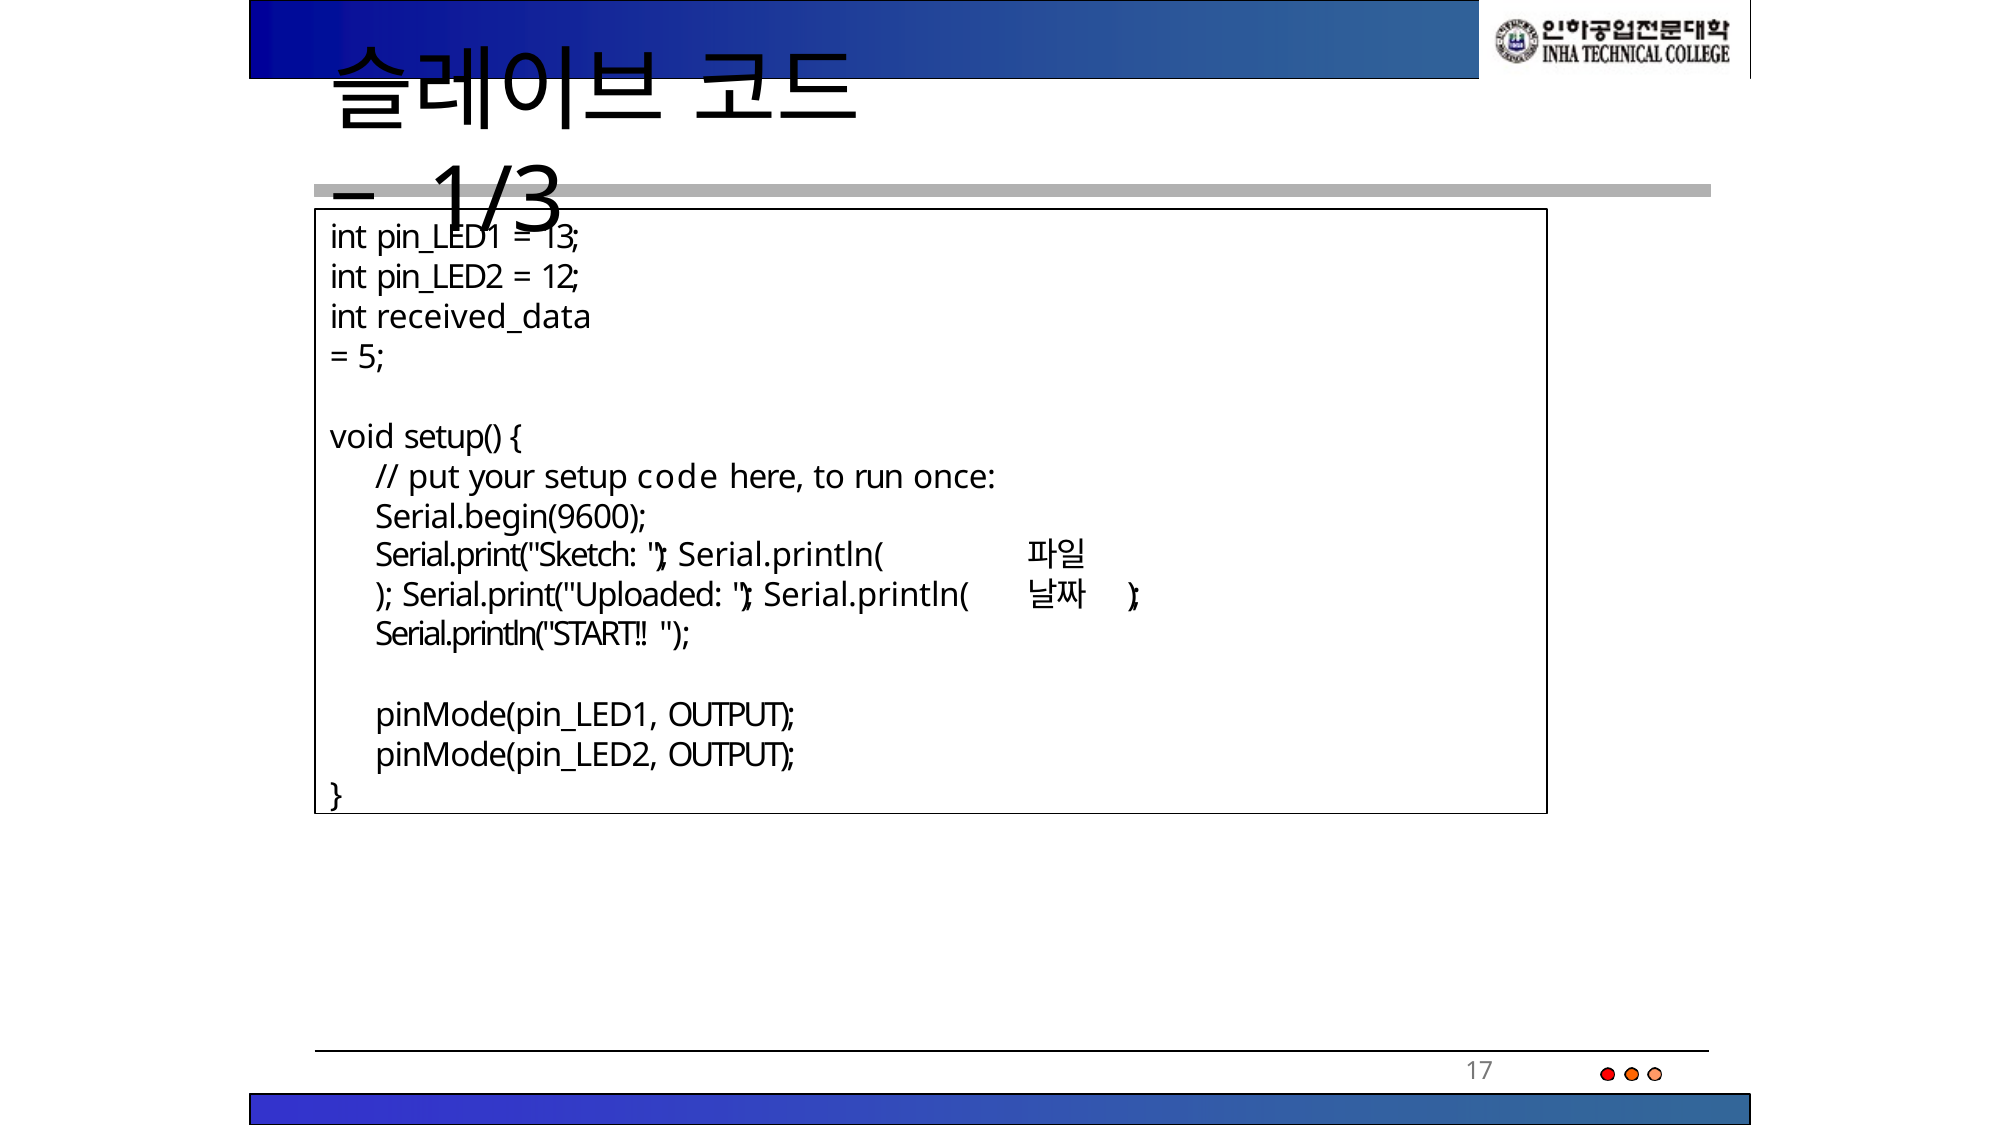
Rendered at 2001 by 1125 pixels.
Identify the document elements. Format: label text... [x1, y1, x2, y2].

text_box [313, 183, 1711, 198]
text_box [248, 1092, 1752, 1125]
title 슬레이브 코드 – 1/3 [327, 80, 871, 183]
title 슬레이브 코드 – 1/3 [327, 198, 871, 208]
picture [1623, 1066, 1639, 1082]
text_box int pin_LED1 = 13; int pin_LED2 = 12; int received_data = 5; void setup() { // put your setup code here, to run once: Serial.begin(9600); Serial.print("Sketch: "); Serial.println( 파일 ); Serial.print("Uploaded: "); Serial.println( 날짜 ); Serial.println("START!! "); pinMode(pin_LED1, OUTPUT); pinMode(pin_LED2, OUTPUT); } [314, 208, 1548, 814]
picture [1647, 1066, 1662, 1082]
slide_number 17 [1449, 814, 1494, 1092]
picture [1478, 0, 1751, 81]
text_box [248, 0, 1478, 80]
picture [1600, 1066, 1615, 1082]
